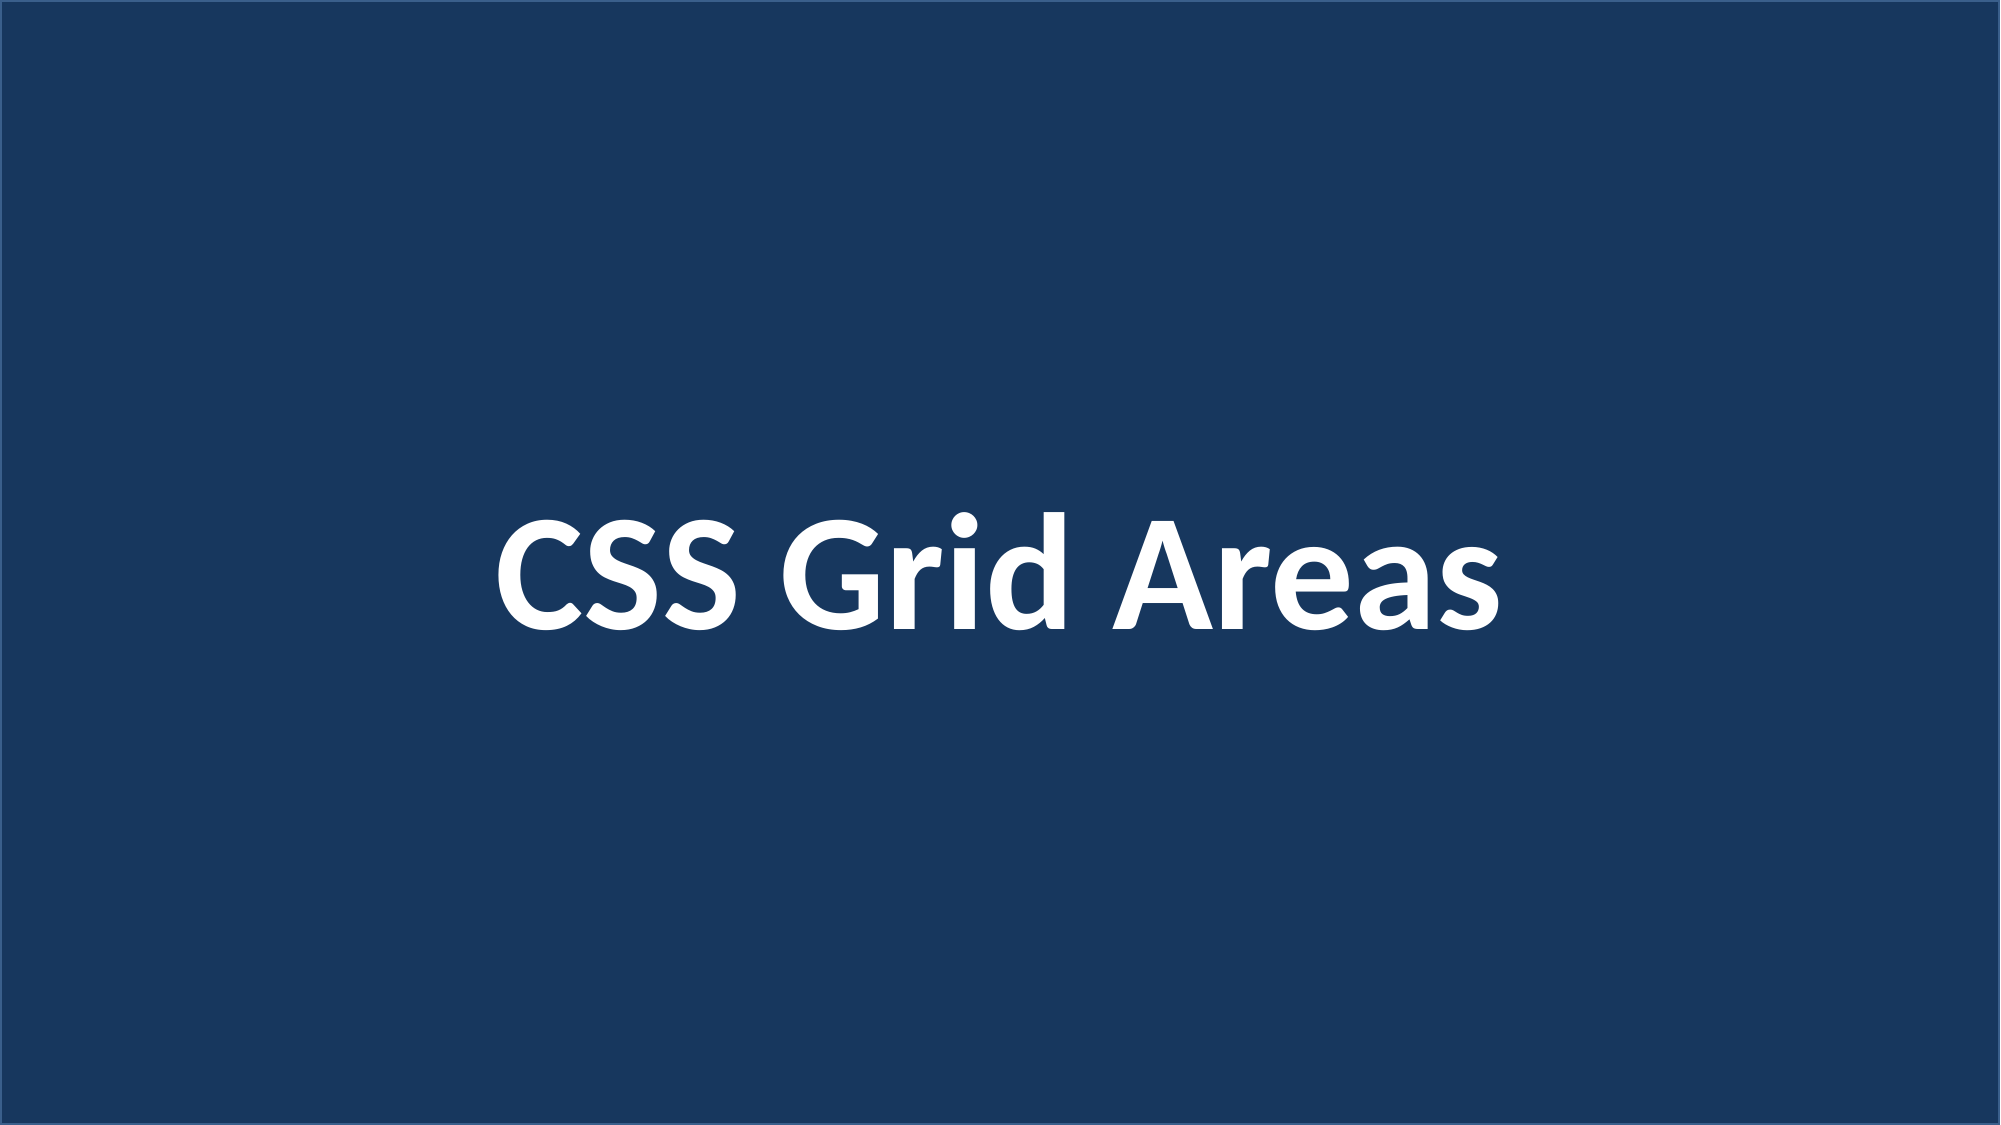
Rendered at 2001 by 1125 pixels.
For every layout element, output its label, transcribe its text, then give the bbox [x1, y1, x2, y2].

text_box CSS Grid Areas [0, 0, 2000, 1125]
